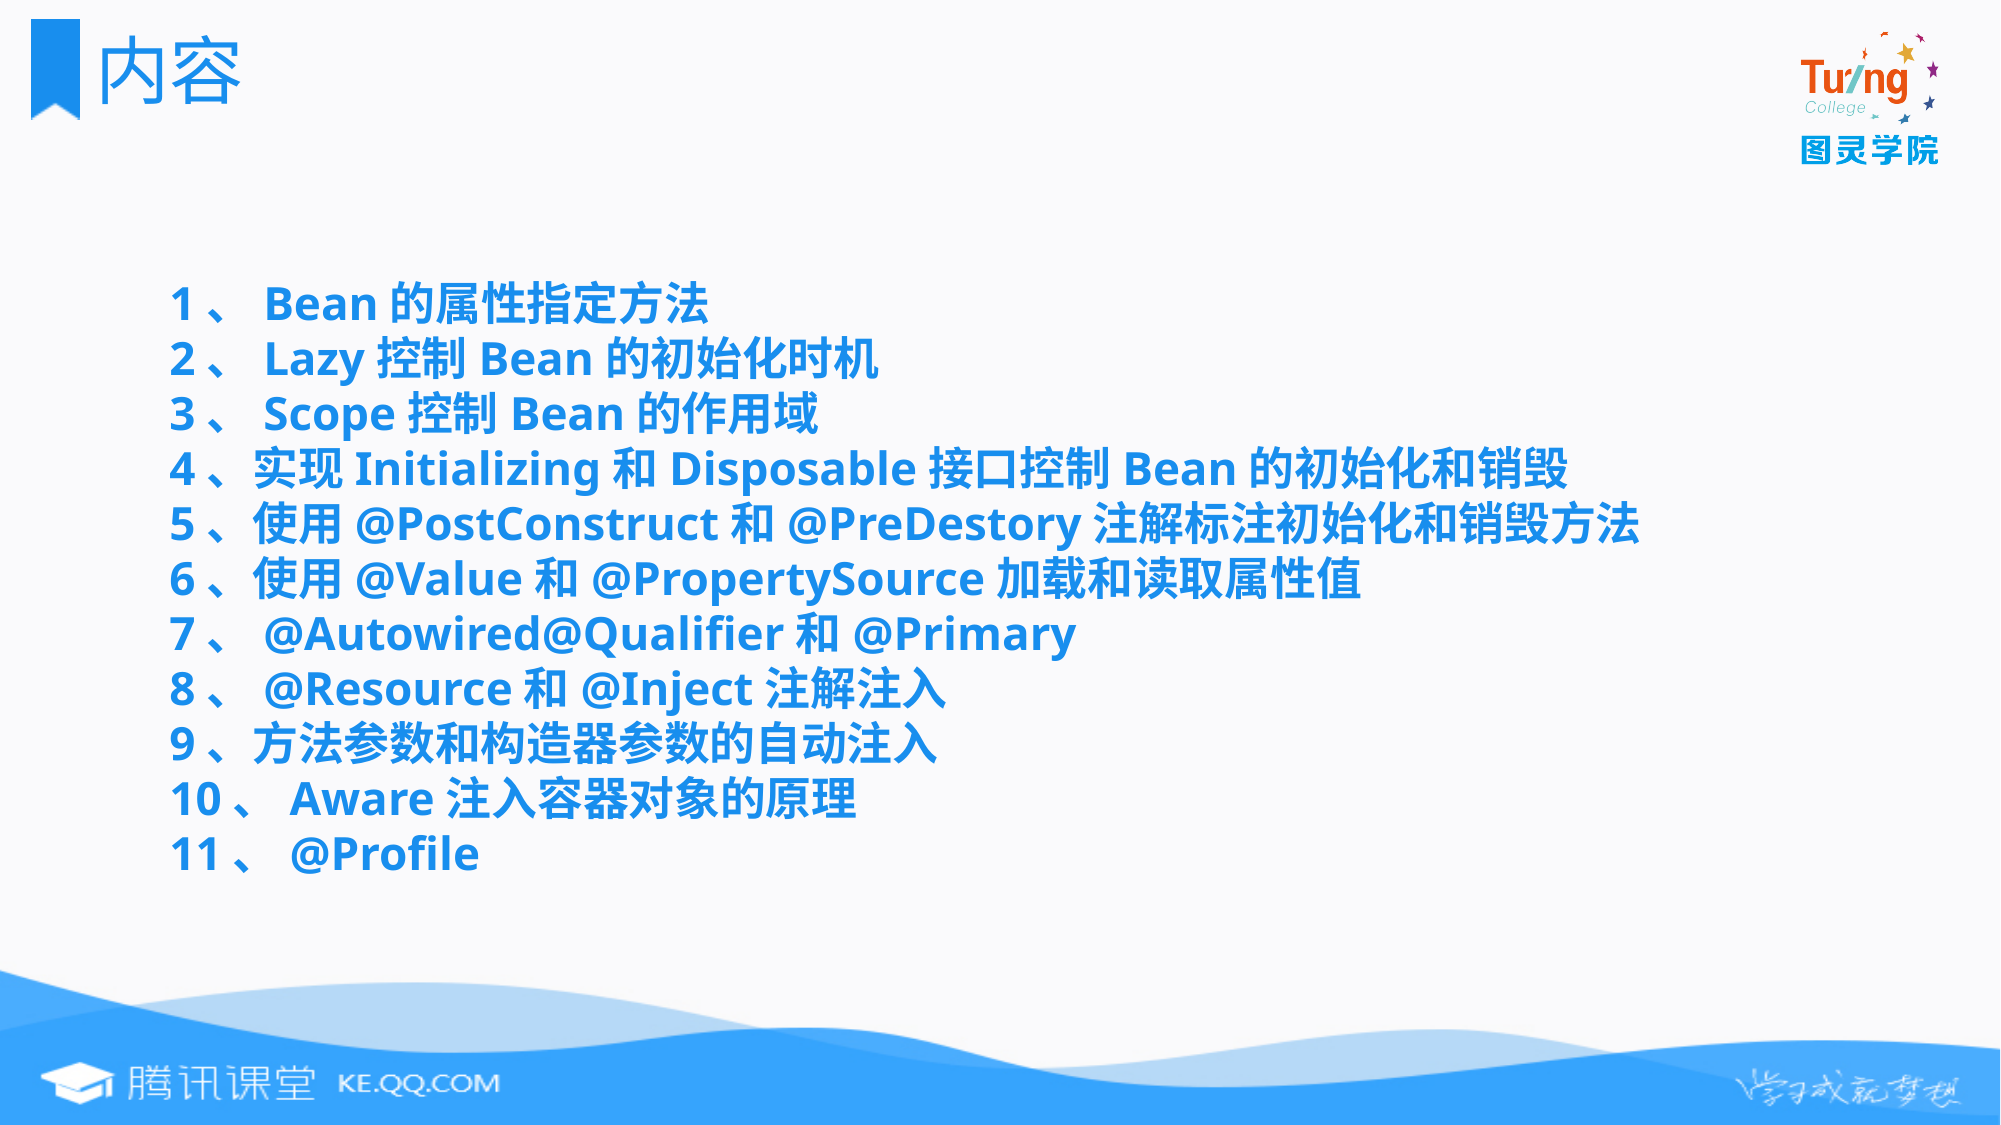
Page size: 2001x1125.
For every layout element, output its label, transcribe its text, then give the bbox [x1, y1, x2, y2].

text_box 1、Bean的属性指定方法 2、Lazy控制Bean的初始化时机 3、Scope控制Bean的作用域 4、实现Initializing和Disposable接口控制Bean的初始化和销毁 5、使用@PostConstruct和@PreDestory注解标注初始化和销毁方法 6、使用@Value和@PropertySource加载和读取属性值 7、@Autowired@Qualifier和@Primary 8、@Resource和@Inject注解注入 9、方法参数和构造器参数的自动注入 10、Aware注入容器对象的原理 11、@Profile [4, 267, 1657, 887]
text_box 内容 [80, 17, 259, 122]
picture [0, 0, 2001, 1125]
